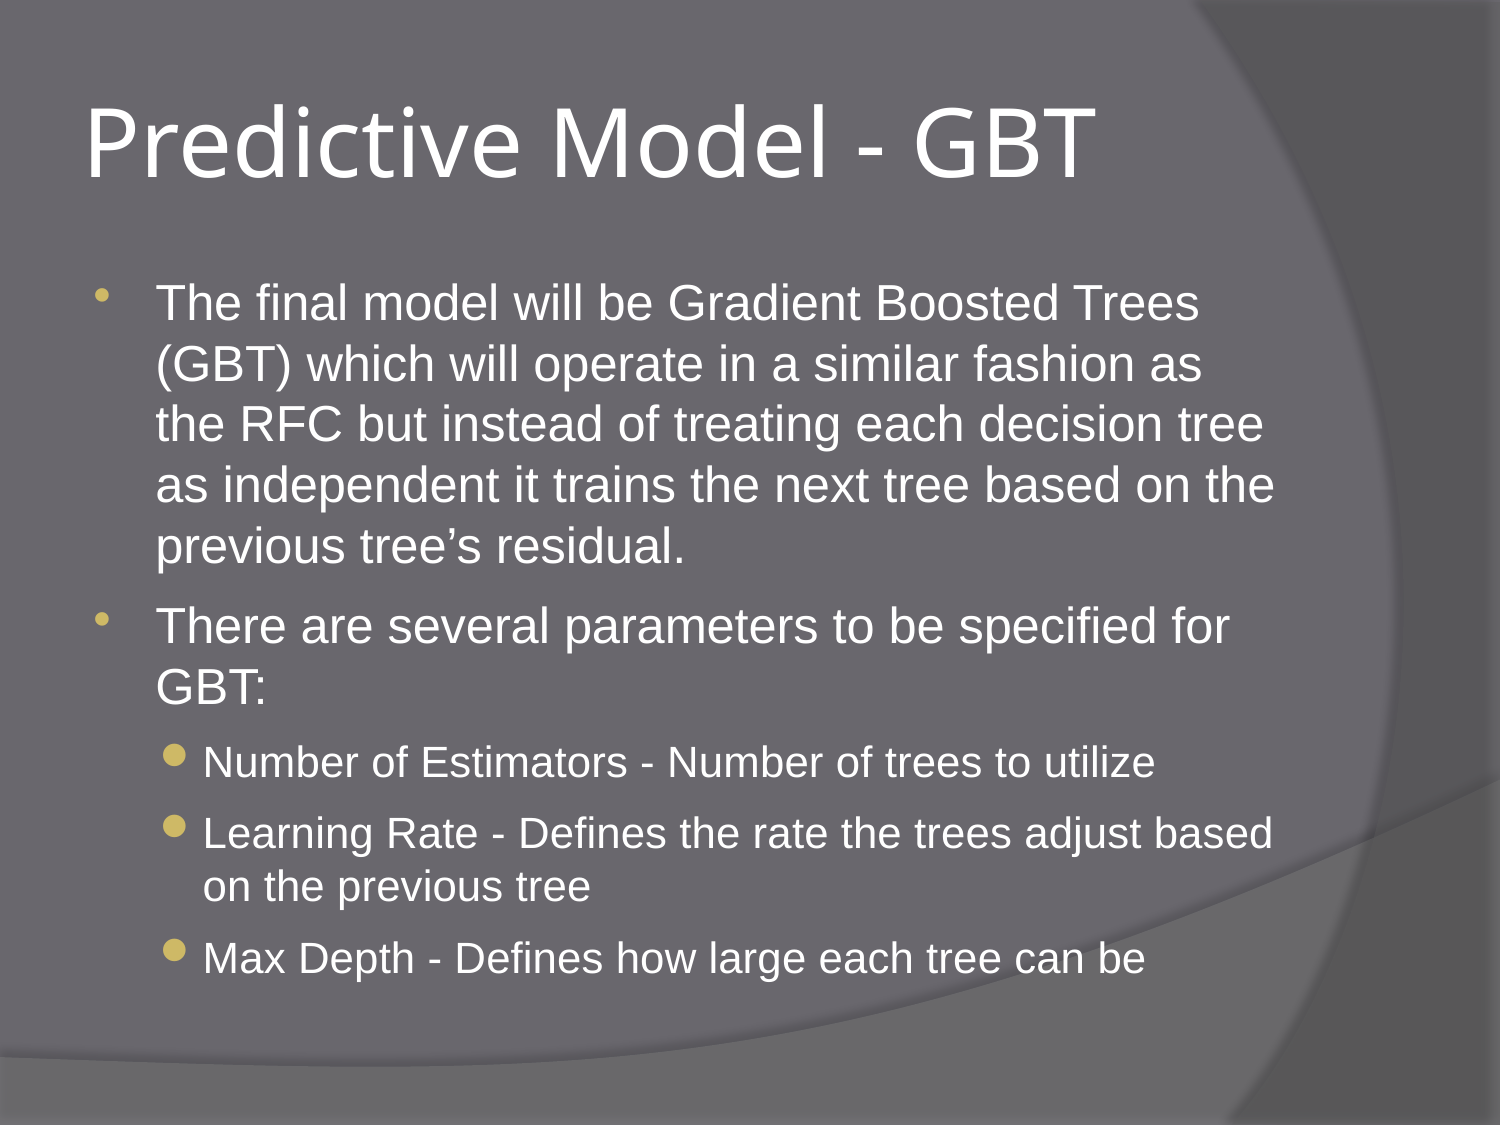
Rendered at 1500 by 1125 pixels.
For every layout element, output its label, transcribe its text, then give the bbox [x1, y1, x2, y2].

title Predictive Model - GBT [75, 45, 1300, 233]
list The final model will be Gradient Boosted Trees (GBT) which will operate in a similar fashion as the RFC but instead of treating each decision tree as independent it trains the next tree based on the previous tree’s residual. There are several parameters to be specified for GBT: Number of Estimators - Number of trees to utilize Learning Rate - Defines the rate the trees adjust based on the previous tree Max Depth - Defines how large each tree can be [75, 262, 1300, 1005]
